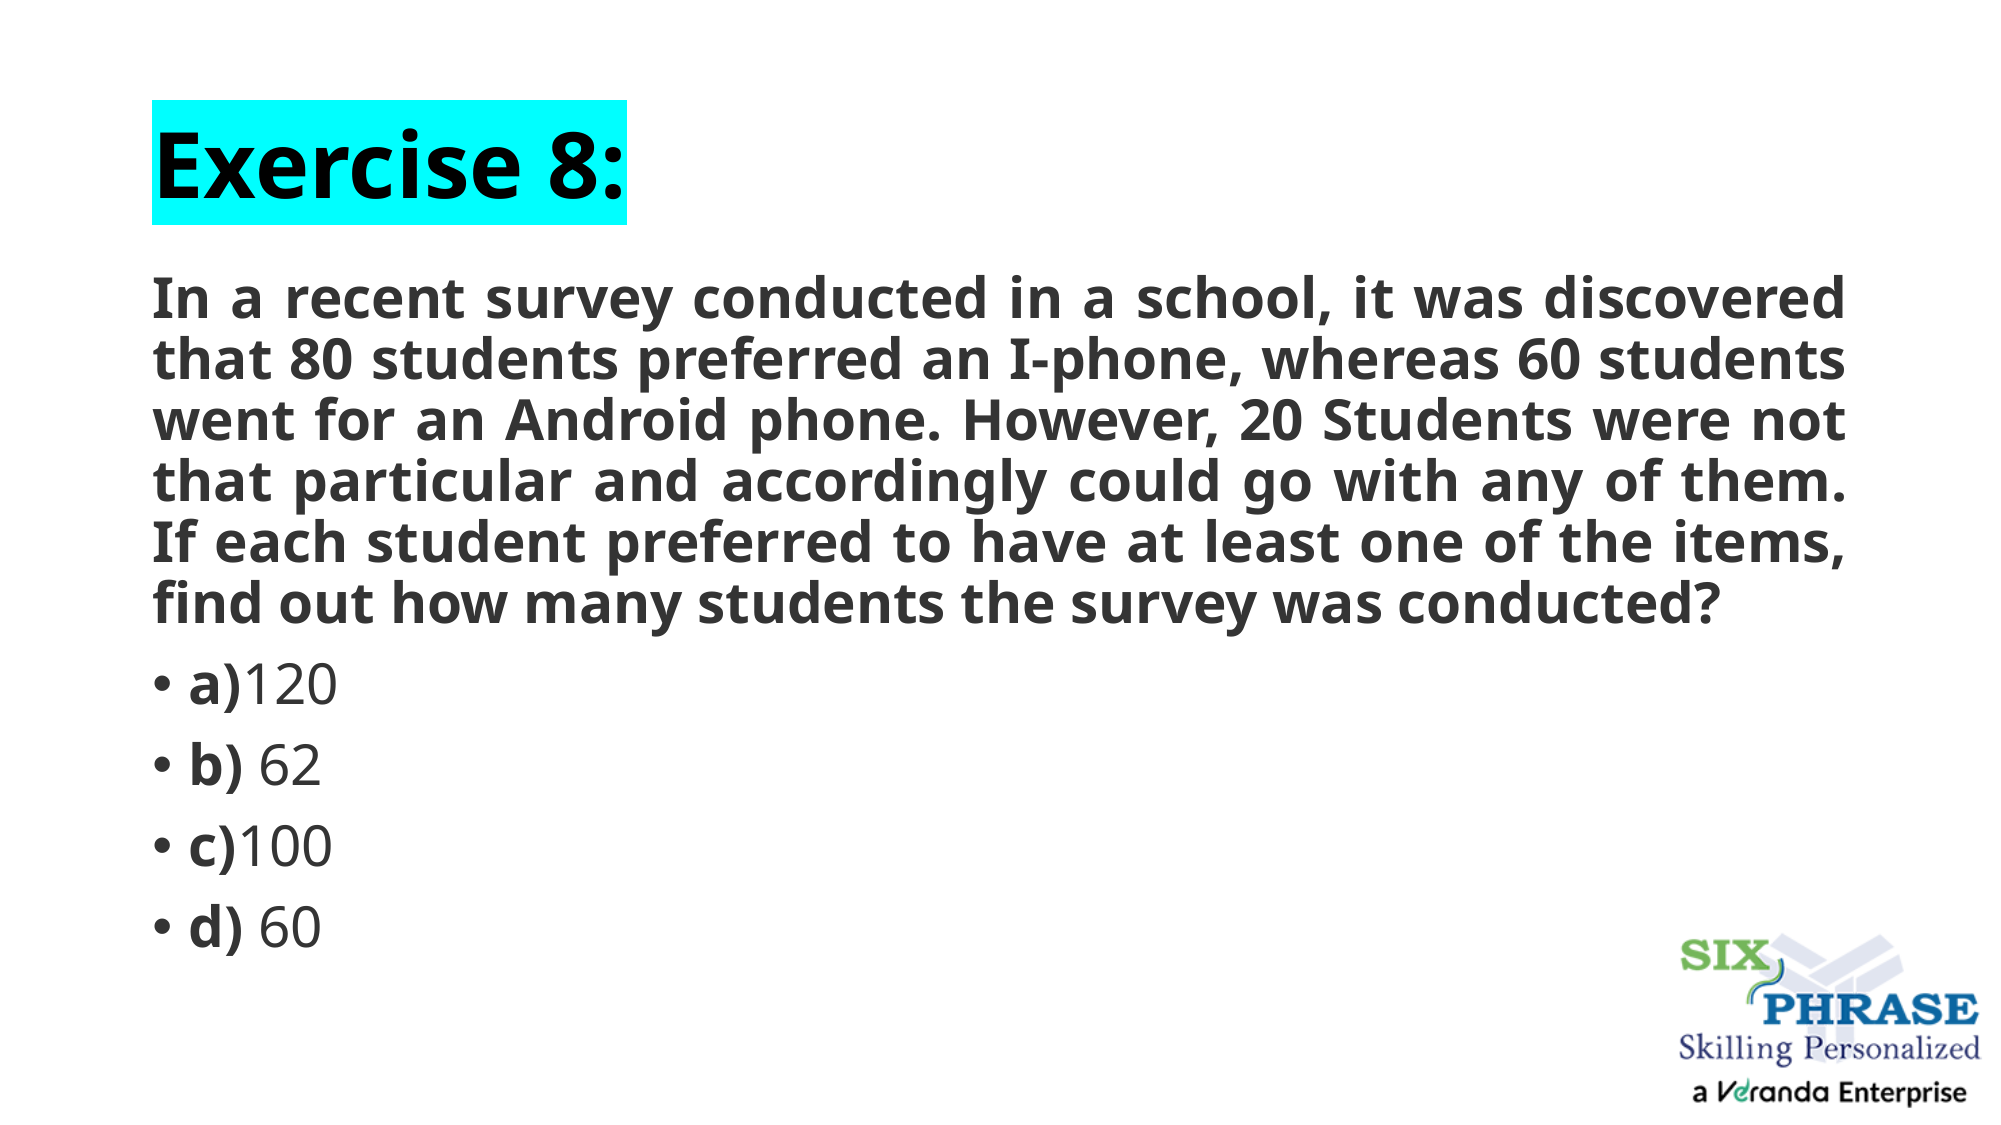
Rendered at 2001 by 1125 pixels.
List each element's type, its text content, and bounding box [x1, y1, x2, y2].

title Exercise 8: [137, 59, 1863, 262]
list In a recent survey conducted in a school, it was discovered that 80 students preferred an I-phone, whereas 60 students went for an Android phone. However, 20 Students were not that particular and accordingly could go with any of them. If each student preferred to have at least one of the items, find out how many students the survey was conducted? a)120 b) 62 c)100 d) 60 [137, 262, 1863, 977]
picture [1662, 919, 2000, 1119]
